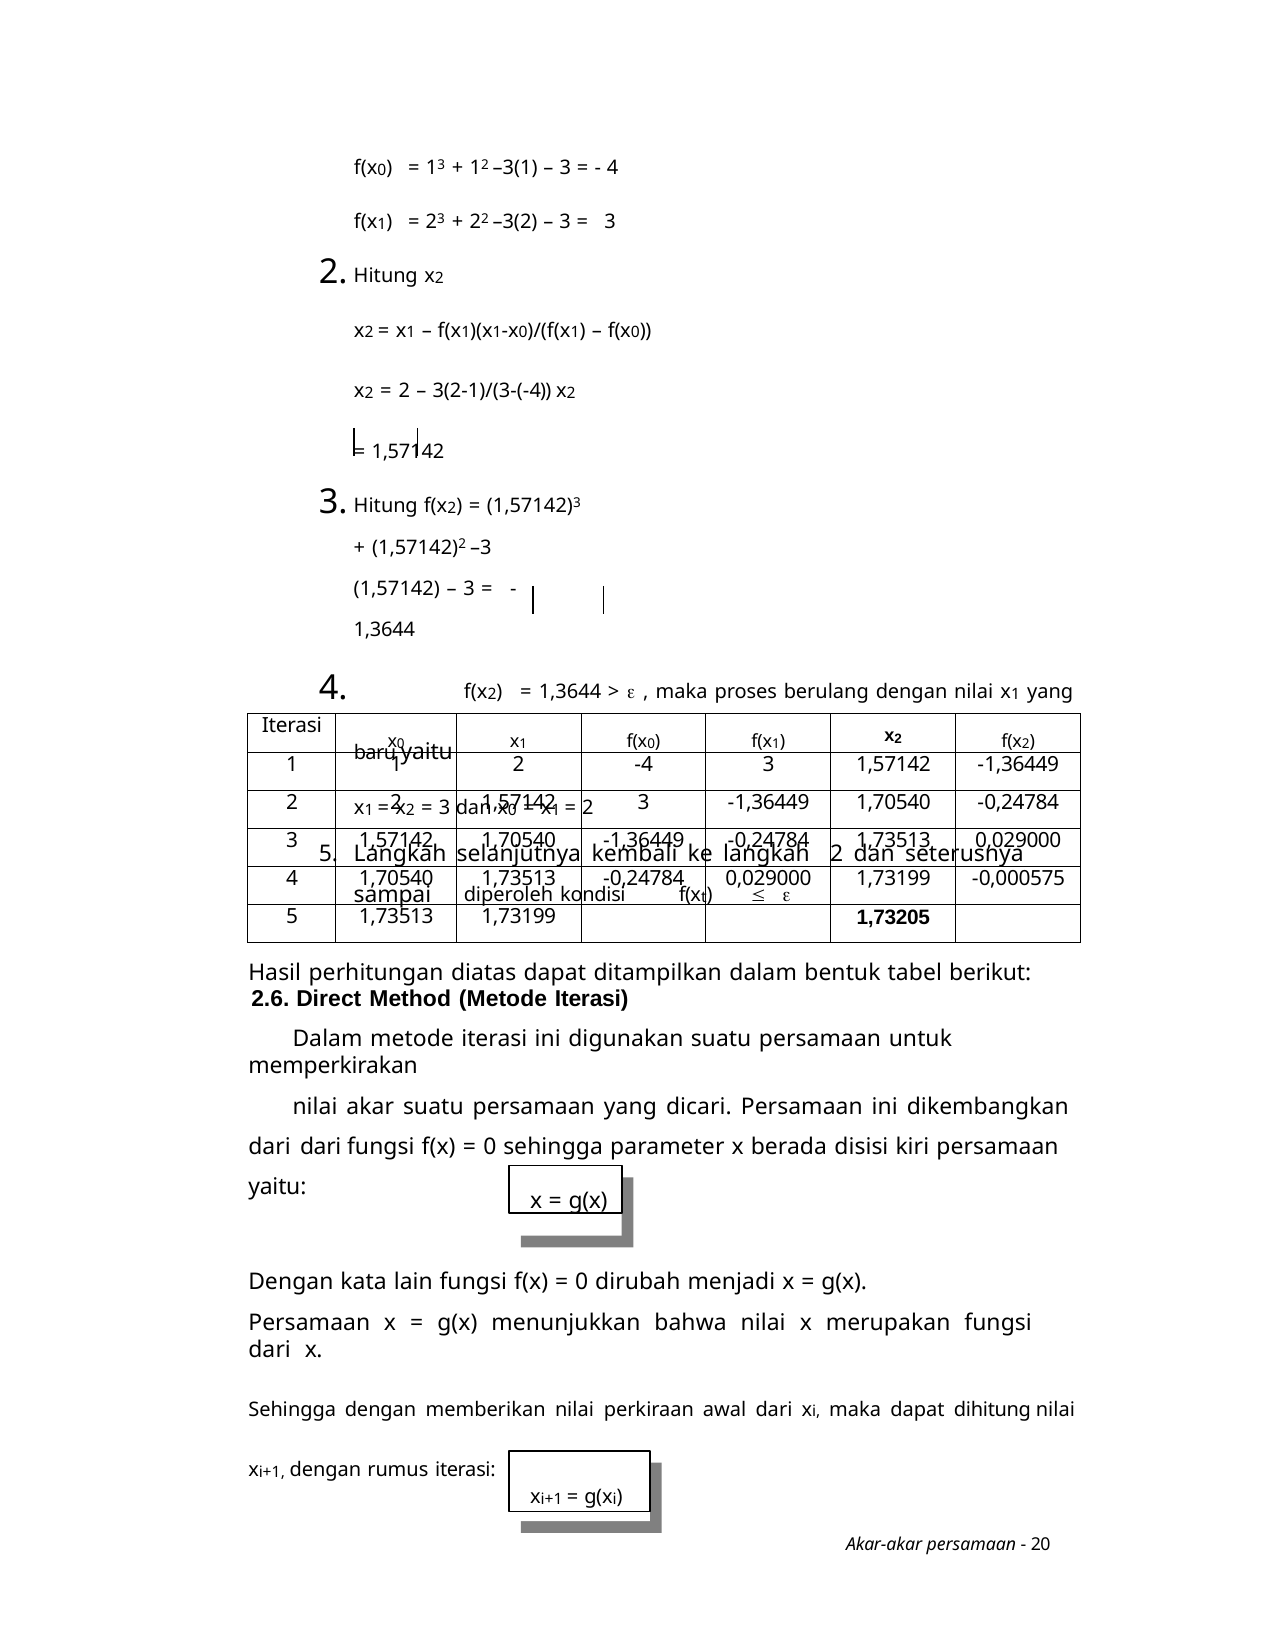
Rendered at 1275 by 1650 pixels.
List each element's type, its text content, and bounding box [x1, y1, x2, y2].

text_box Dengan kata lain fungsi f(x) = 0 dirubah menjadi x = g(x). Persamaan x = g(x) menunjukkan bahwa nilai x merupakan fungsi dari x. Sehingga dengan memberikan nilai perkiraan awal dari xi, maka dapat dihitung nilai xi+1, dengan rumus iterasi: [246, 1251, 1083, 1485]
table_cell 0,029000 [956, 829, 1080, 866]
table_cell -1,36449 [582, 829, 705, 866]
table_header f(x1) [706, 714, 830, 752]
table_cell 3 [582, 791, 705, 828]
table_cell 2 [248, 791, 335, 828]
table_cell 1 [248, 753, 335, 790]
table_cell 1,70540 [457, 829, 581, 866]
table_header f(x2) [956, 714, 1080, 752]
table_cell 1,73199 [831, 867, 955, 904]
table_cell 1,73513 [457, 867, 581, 904]
table_cell 1 [336, 753, 456, 790]
table_cell 1,70540 [831, 791, 955, 828]
table_header Iterasi [248, 714, 335, 752]
table_cell 5 [248, 905, 335, 942]
table_cell -1,36449 [706, 791, 830, 828]
table_cell 3 [248, 829, 335, 866]
table_cell 3 [706, 753, 830, 790]
slide_number Akar-akar persamaan - 20 [844, 1530, 1092, 1650]
table_cell 1,73205 [831, 905, 955, 942]
table_cell 1,57142 [457, 791, 581, 828]
table_header f(x0) [582, 714, 705, 752]
table_cell -0,000575 [956, 867, 1080, 904]
table_cell 1,73513 [336, 905, 456, 942]
table_cell -0,24784 [582, 867, 705, 904]
table_cell 0,029000 [706, 867, 830, 904]
table_cell -0,24784 [956, 791, 1080, 828]
table_header x2 [831, 714, 955, 752]
text_box f(x0) = 13 + 12 –3(1) – 3 = - 4 f(x1) = 23 + 22 –3(2) – 3 = 3 Hitung x2 x2 = x1 – f(x1)(x1-x0)/(f(x1) – f(x0)) x2 = 2 – 3(2-1)/(3-(-4)) x2 = 1,57142 Hitung f(x2) = (1,57142)3 + (1,57142)2 –3 (1,57142) – 3 = - 1,3644 f(x2) = 1,3644 >  , maka proses berulang dengan nilai x1 yang baru yaitu x1 = x2 = 3 dan x0 = x1 = 2 Langkah selanjutnya kembali ke langkah 2 dan seterusnya sampai diperoleh kondisi f(xt)   Hasil perhitungan diatas dapat ditampilkan dalam bentuk tabel berikut: [244, 125, 1098, 985]
table_cell 1,57142 [336, 829, 456, 866]
text_box 2.6. Direct Method (Metode Iterasi) Dalam metode iterasi ini digunakan suatu persamaan untuk memperkirakan nilai akar suatu persamaan yang dicari. Persamaan ini dikembangkan dari dari fungsi f(x) = 0 sehingga parameter x berada disisi kiri persamaan yaitu: [246, 968, 1083, 1200]
table_cell 1,70540 [336, 867, 456, 904]
table_cell 1,73513 [831, 829, 955, 866]
table_cell 1,57142 [831, 753, 955, 790]
table_cell -0,24784 [706, 829, 830, 866]
table_cell [582, 905, 705, 942]
table_cell 4 [248, 867, 335, 904]
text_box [508, 1165, 634, 1248]
table_cell 1,73199 [457, 905, 581, 942]
table_cell -1,36449 [956, 753, 1080, 790]
table_cell -4 [582, 753, 705, 790]
table_cell [956, 905, 1080, 942]
table_cell [706, 905, 830, 942]
table_cell 2 [336, 791, 456, 828]
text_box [508, 1450, 662, 1534]
table_header x0 [336, 714, 456, 752]
table_cell 2 [457, 753, 581, 790]
table_header x1 [457, 714, 581, 752]
